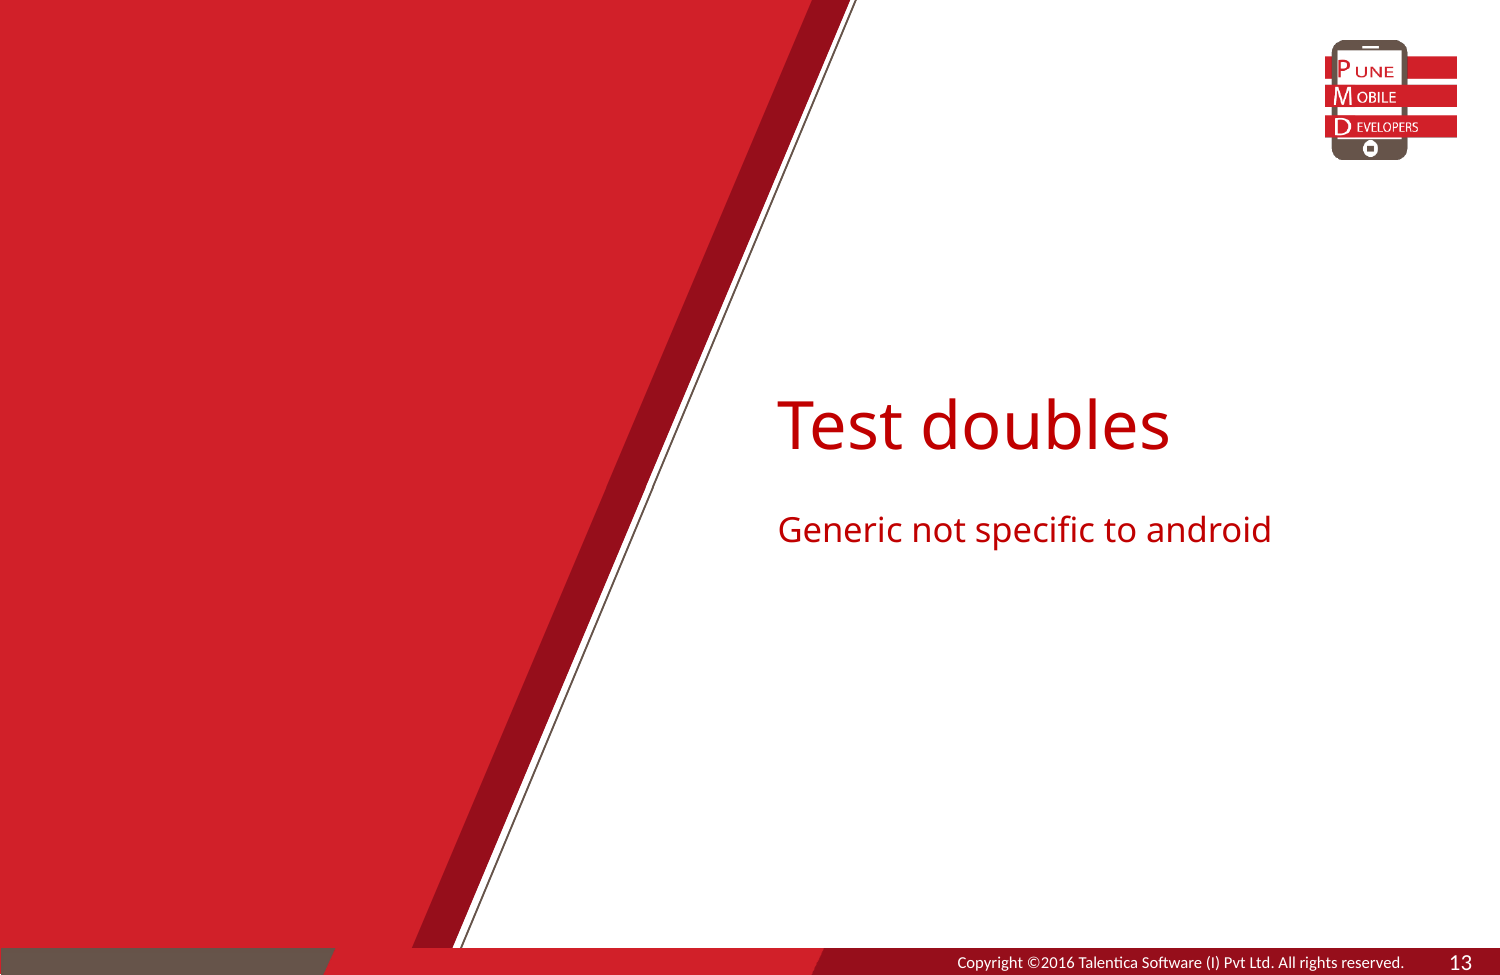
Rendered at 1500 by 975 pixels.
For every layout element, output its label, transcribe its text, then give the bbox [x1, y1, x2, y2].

picture [0, 0, 1500, 975]
list Generic not specific to android [762, 500, 1388, 585]
list Test doubles [762, 375, 1475, 488]
